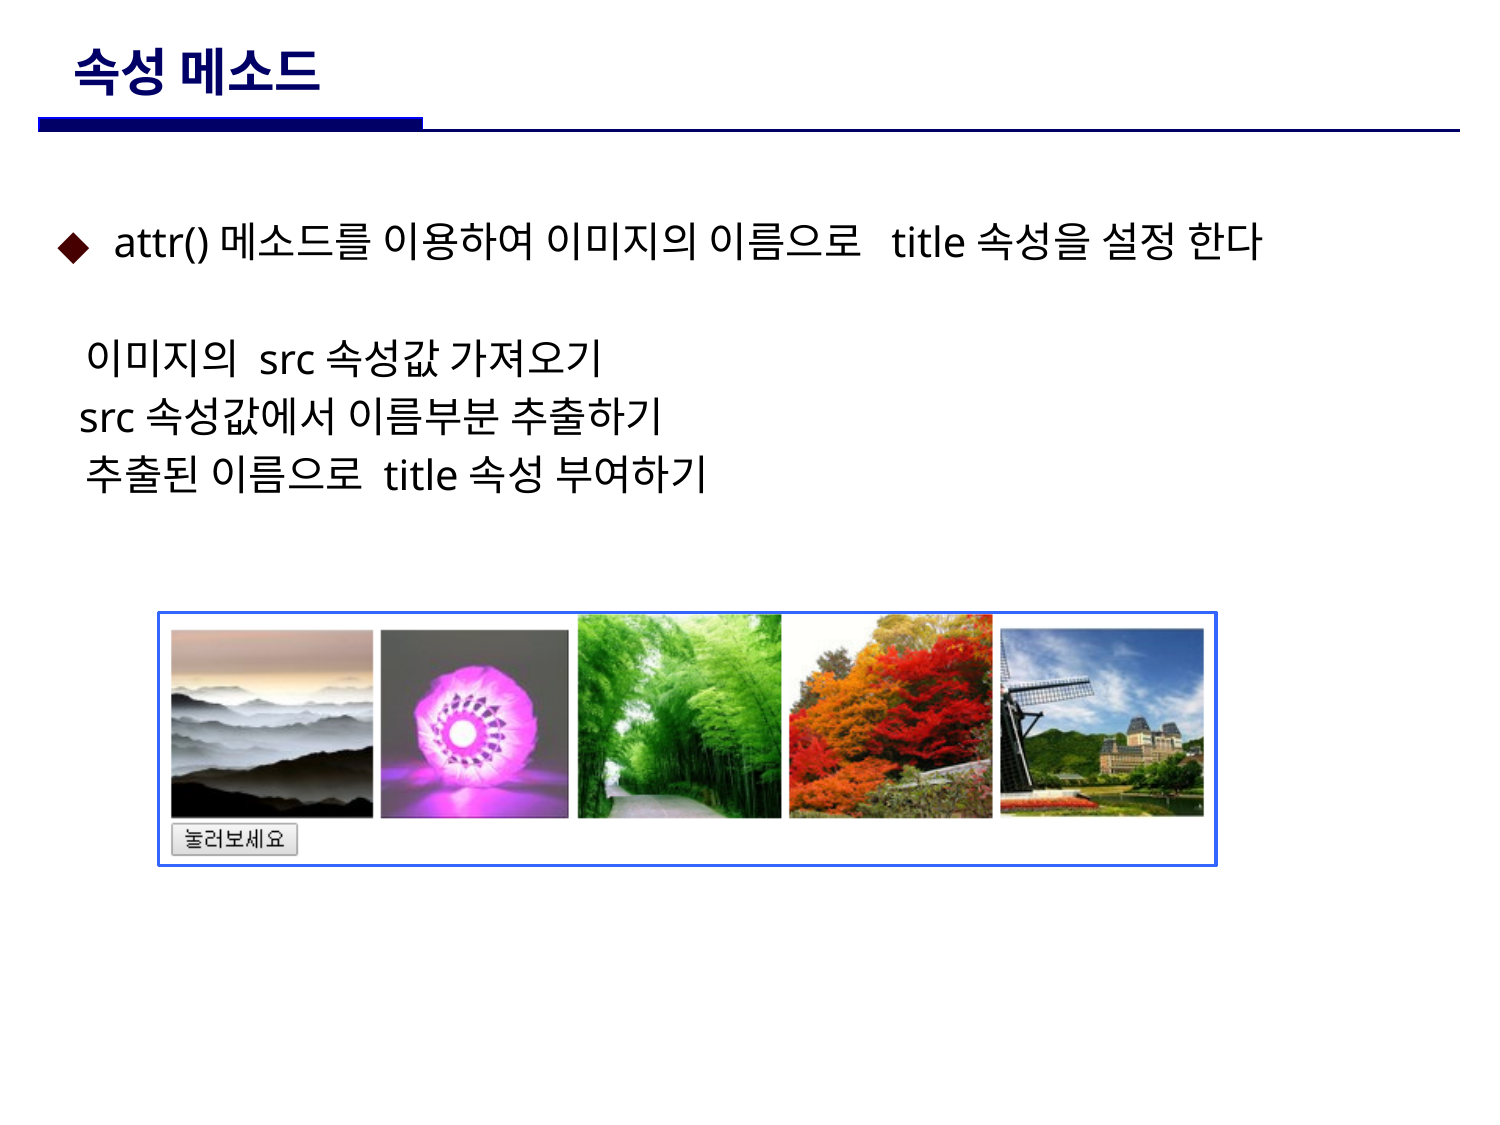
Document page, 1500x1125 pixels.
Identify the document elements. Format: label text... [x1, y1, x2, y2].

list attr()메소드를 이용하여 이미지의 이름으로 title속성을 설정 한다 이미지의 src속성값 가져오기 src속성값에서 이름부분 추출하기 추출된 이름으로 title속성 부여하기 [42, 208, 1460, 1013]
picture [159, 613, 1215, 865]
title 속성 메소드 [58, 31, 1077, 110]
